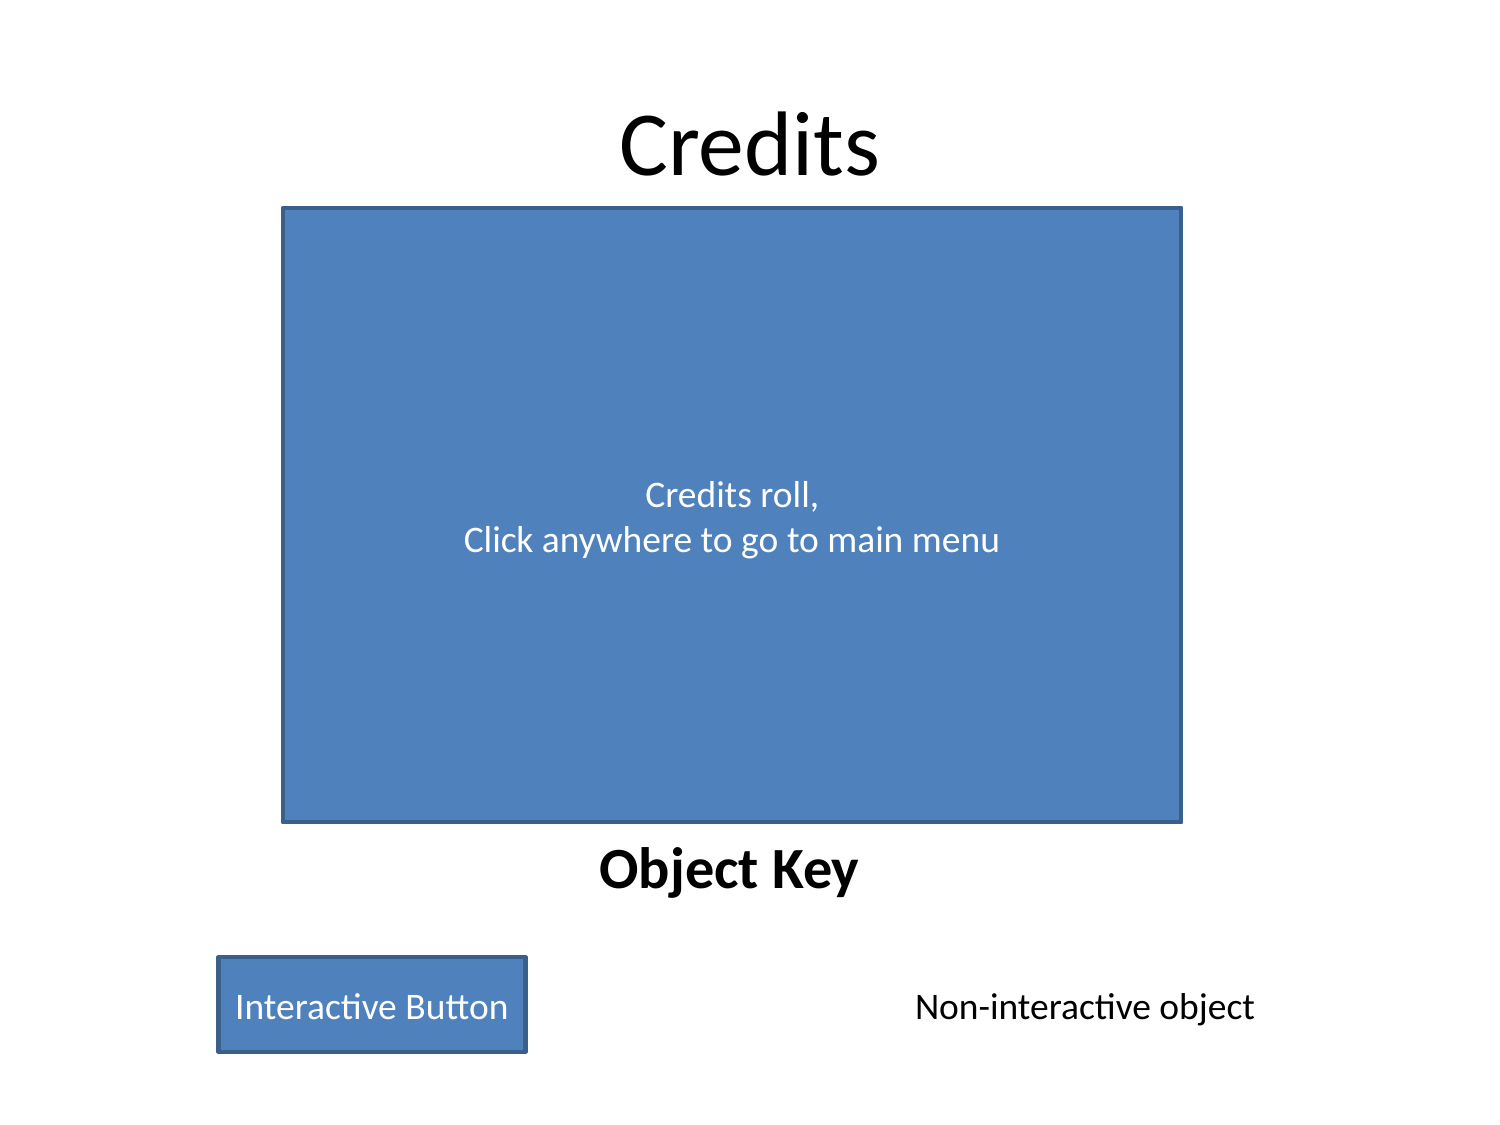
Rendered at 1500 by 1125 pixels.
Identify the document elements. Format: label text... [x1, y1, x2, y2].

text_box Object Key [584, 822, 952, 908]
text_box Credits roll, Click anywhere to go to main menu [281, 206, 1183, 824]
text_box Interactive Button [216, 955, 528, 1054]
title Credits [75, 45, 1425, 233]
text_box Non-interactive object [900, 974, 1279, 1034]
